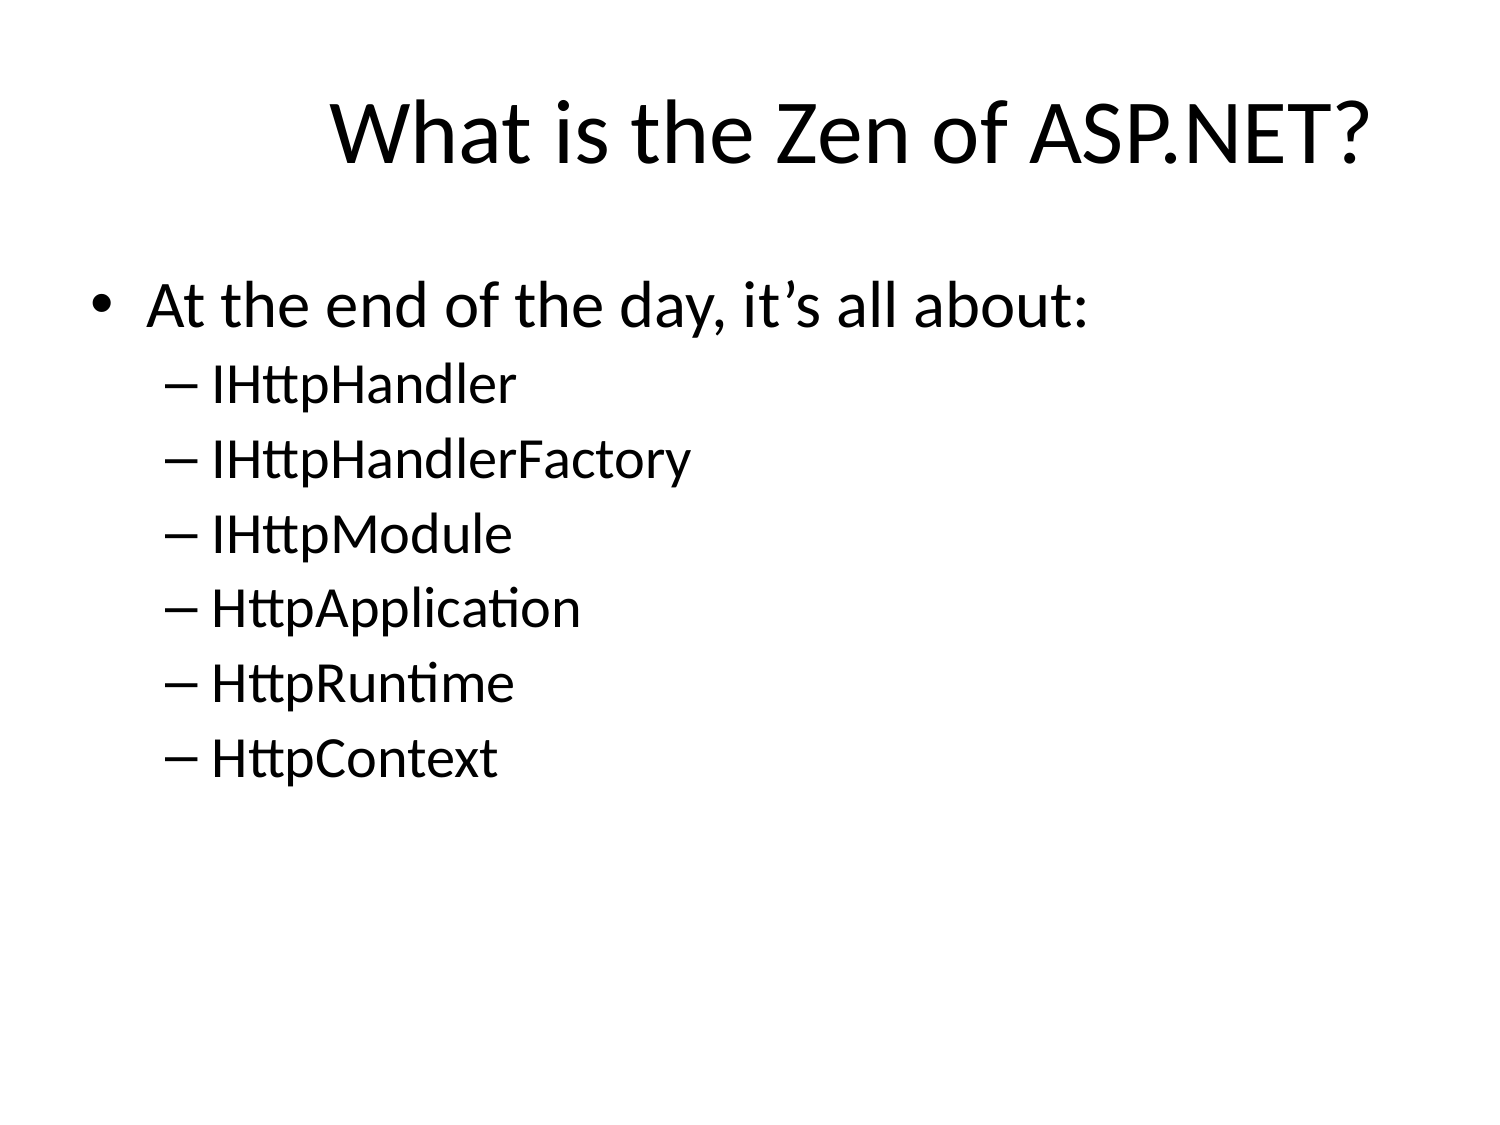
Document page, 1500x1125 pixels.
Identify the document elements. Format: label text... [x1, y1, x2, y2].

title What is the Zen of ASP.NET? [108, 64, 1392, 166]
list At the end of the day, it’s all about: IHttpHandler IHttpHandlerFactory IHttpModule HttpApplication HttpRuntime HttpContext [74, 262, 1263, 1006]
